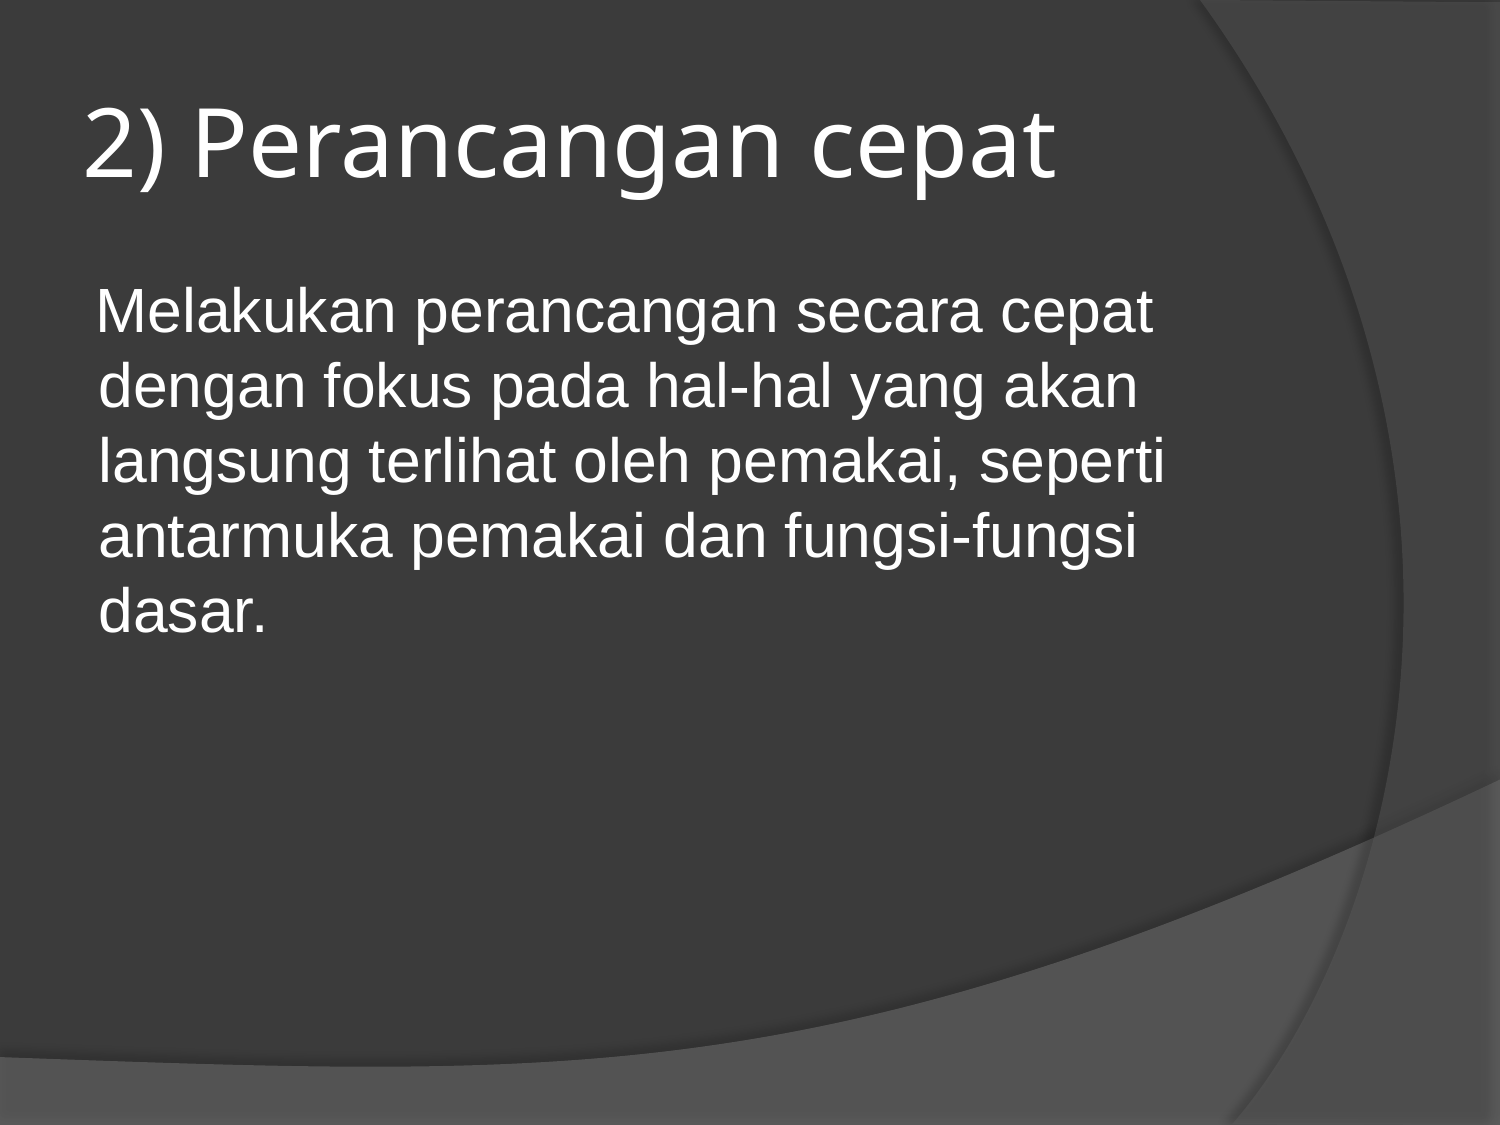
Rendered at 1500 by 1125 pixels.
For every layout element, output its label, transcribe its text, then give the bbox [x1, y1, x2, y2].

list Melakukan perancangan secara cepat dengan fokus pada hal-hal yang akan langsung terlihat oleh pemakai, seperti antarmuka pemakai dan fungsi-fungsi dasar. [75, 262, 1300, 1005]
title 2) Perancangan cepat [75, 45, 1300, 233]
